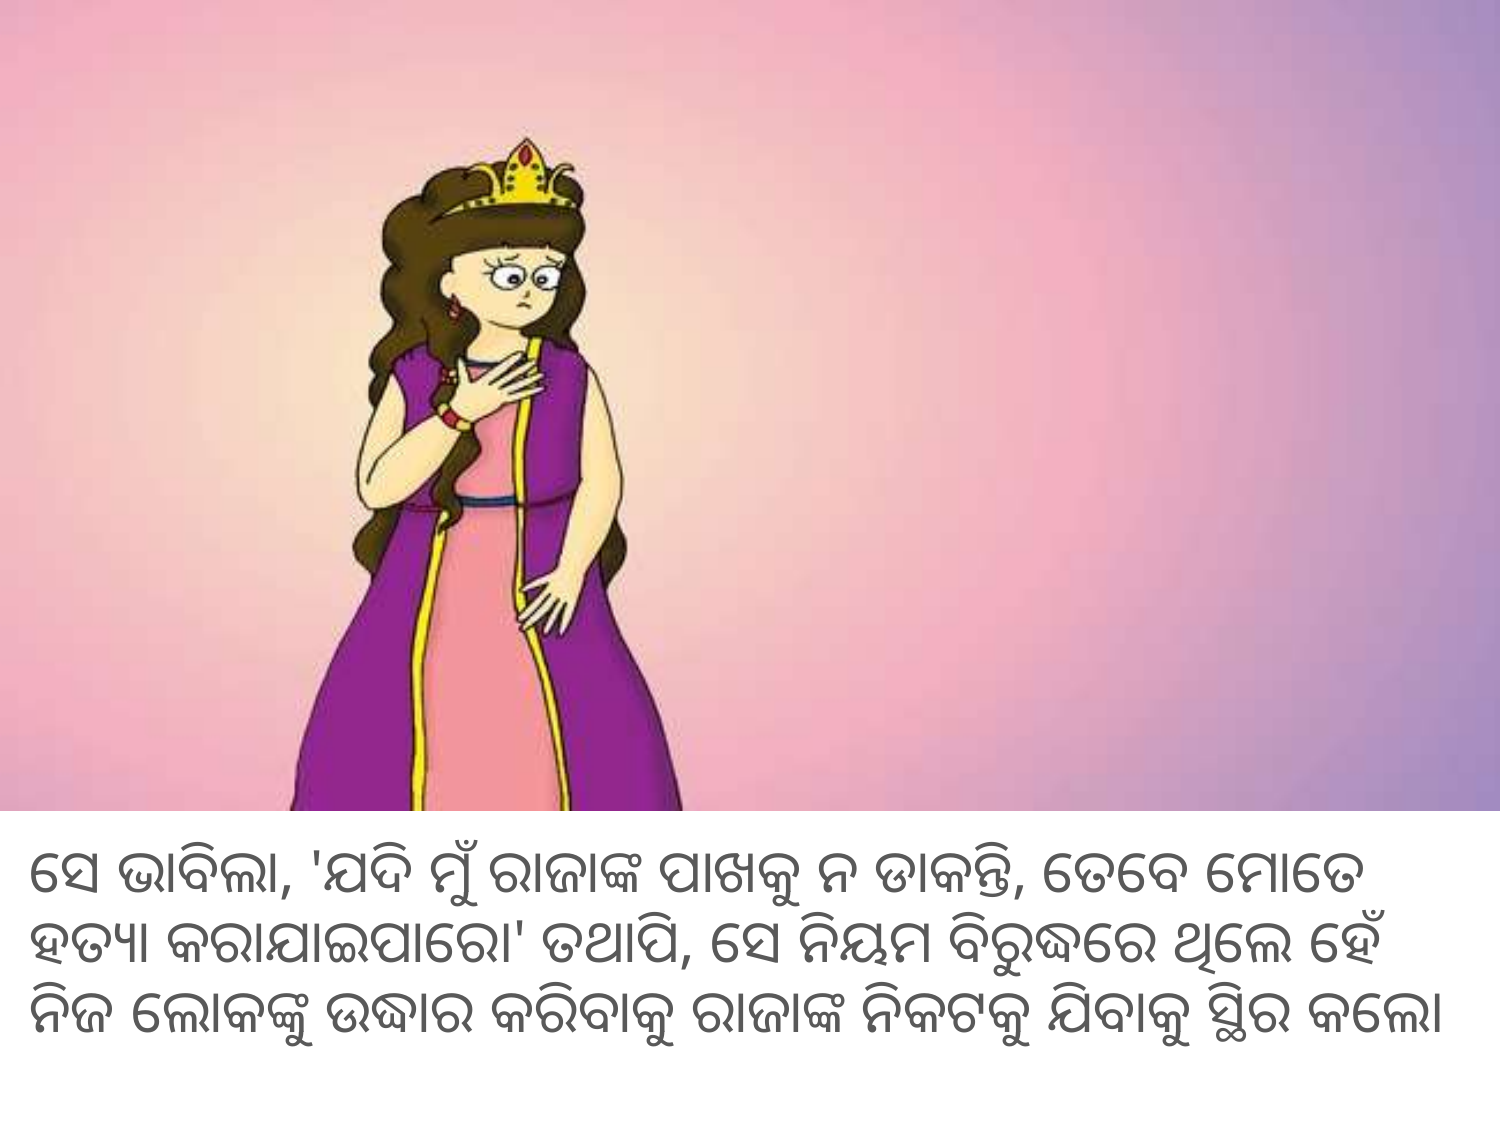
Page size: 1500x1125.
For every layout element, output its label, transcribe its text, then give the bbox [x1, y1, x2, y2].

text_box ସେ ଭାବିଲା, 'ଯଦି ମୁଁ ରାଜାଙ୍କ ପାଖକୁ ନ ଡାକନ୍ତି, ତେବେ ମୋତେ ହତ୍ୟା କରାଯାଇପାରେ।' ତଥାପି, ସେ ନିୟମ ବିରୁଦ୍ଧରେ ଥିଲେ ହେଁ ନିଜ ଲୋକଙ୍କୁ ଉଦ୍ଧାର କରିବାକୁ ରାଜାଙ୍କ ନିକଟକୁ ଯିବାକୁ ସ୍ଥିର କଲେ। [14, 827, 1486, 1052]
picture [0, 0, 1500, 811]
